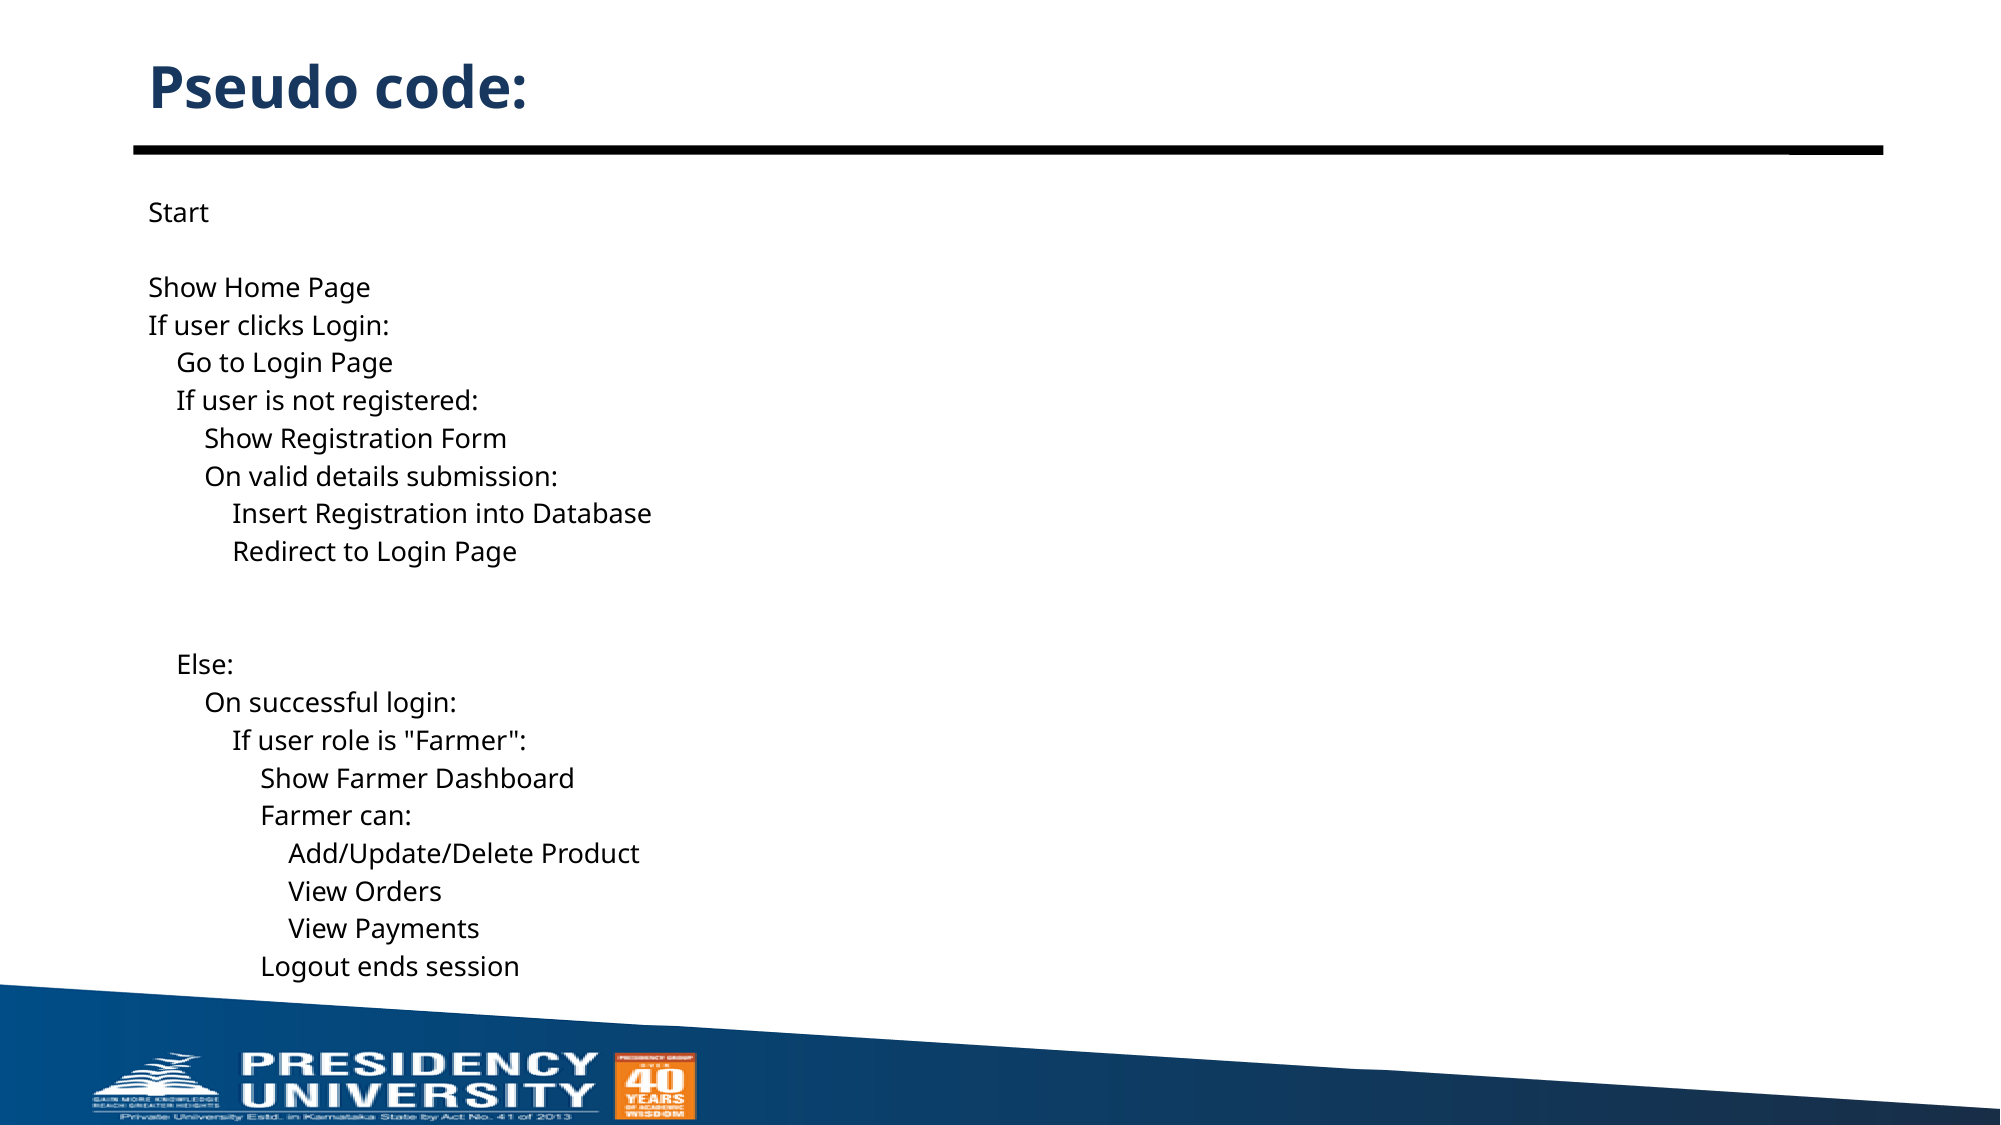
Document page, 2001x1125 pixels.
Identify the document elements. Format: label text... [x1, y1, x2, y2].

list Start Show Home Page If user clicks Login: Go to Login Page If user is not registered: Show Registration Form On valid details submission: Insert Registration into Database Redirect to Login Page Else: On successful login: If user role is "Farmer": Show Farmer Dashboard Farmer can: Add/Update/Delete Product View Orders View Payments Logout ends session [133, 187, 1884, 1000]
picture [0, 982, 2000, 1125]
title Pseudo code: [133, 45, 1884, 125]
